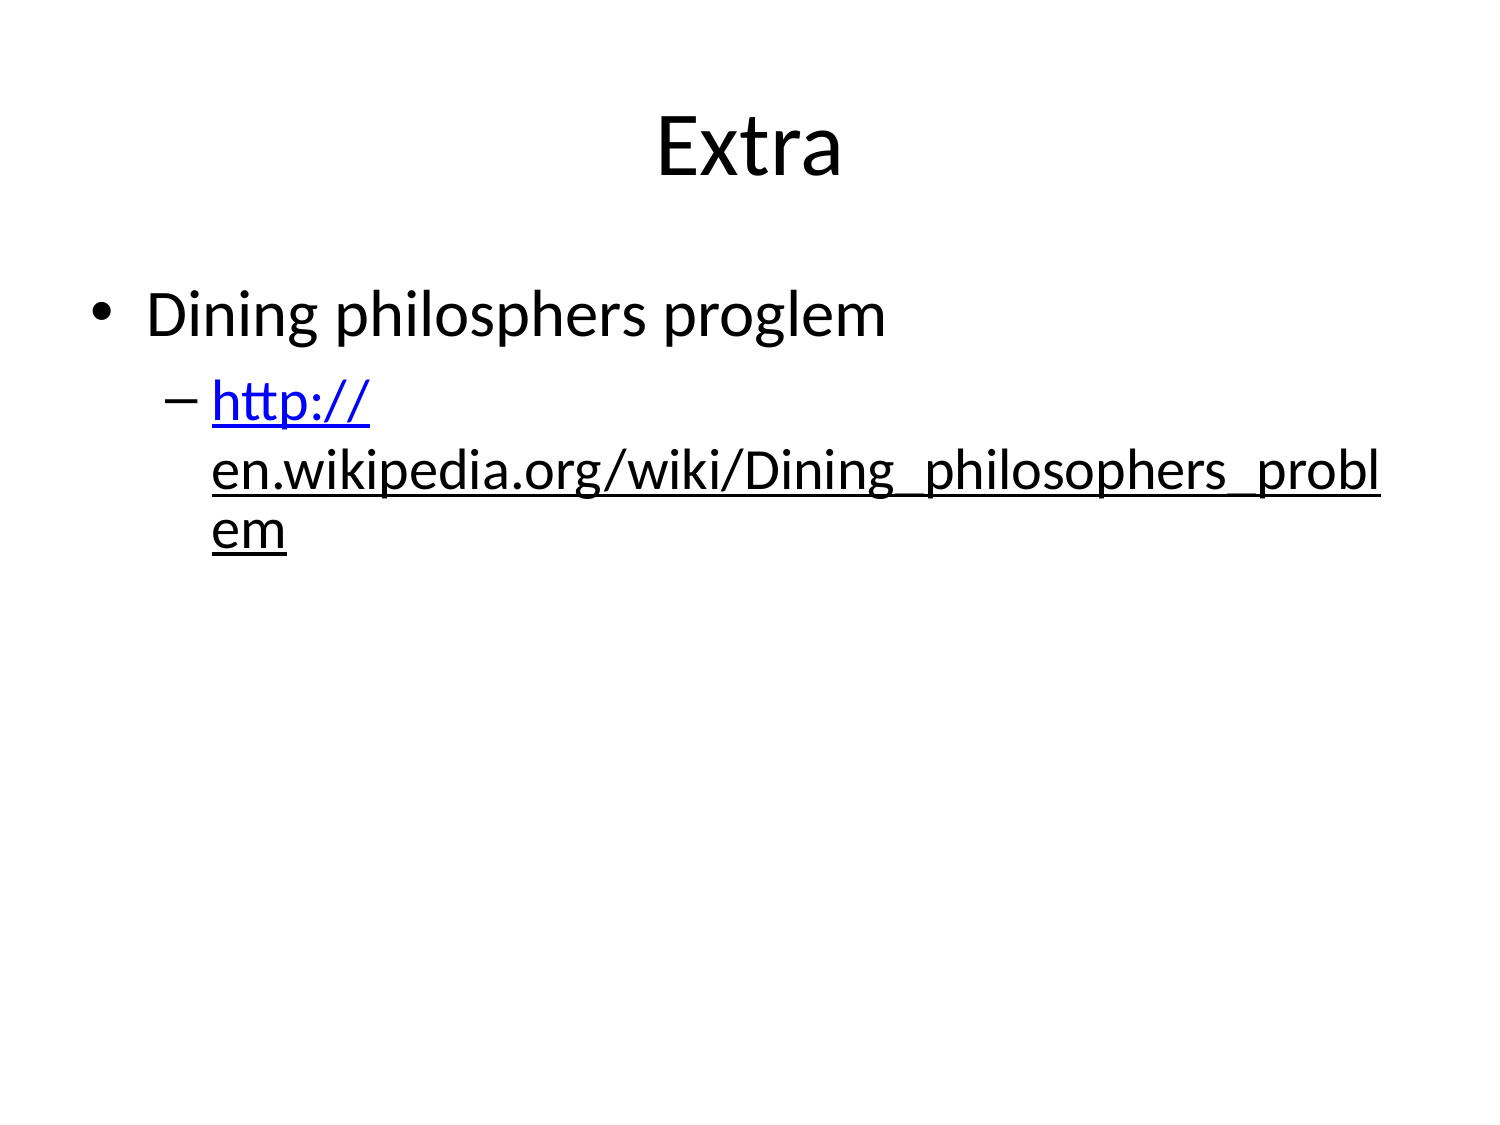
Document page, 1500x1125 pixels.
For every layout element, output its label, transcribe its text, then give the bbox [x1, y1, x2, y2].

list Dining philosphers proglem http://en.wikipedia.org/wiki/Dining_philosophers_problem [75, 262, 1425, 1005]
title Extra [75, 45, 1425, 233]
